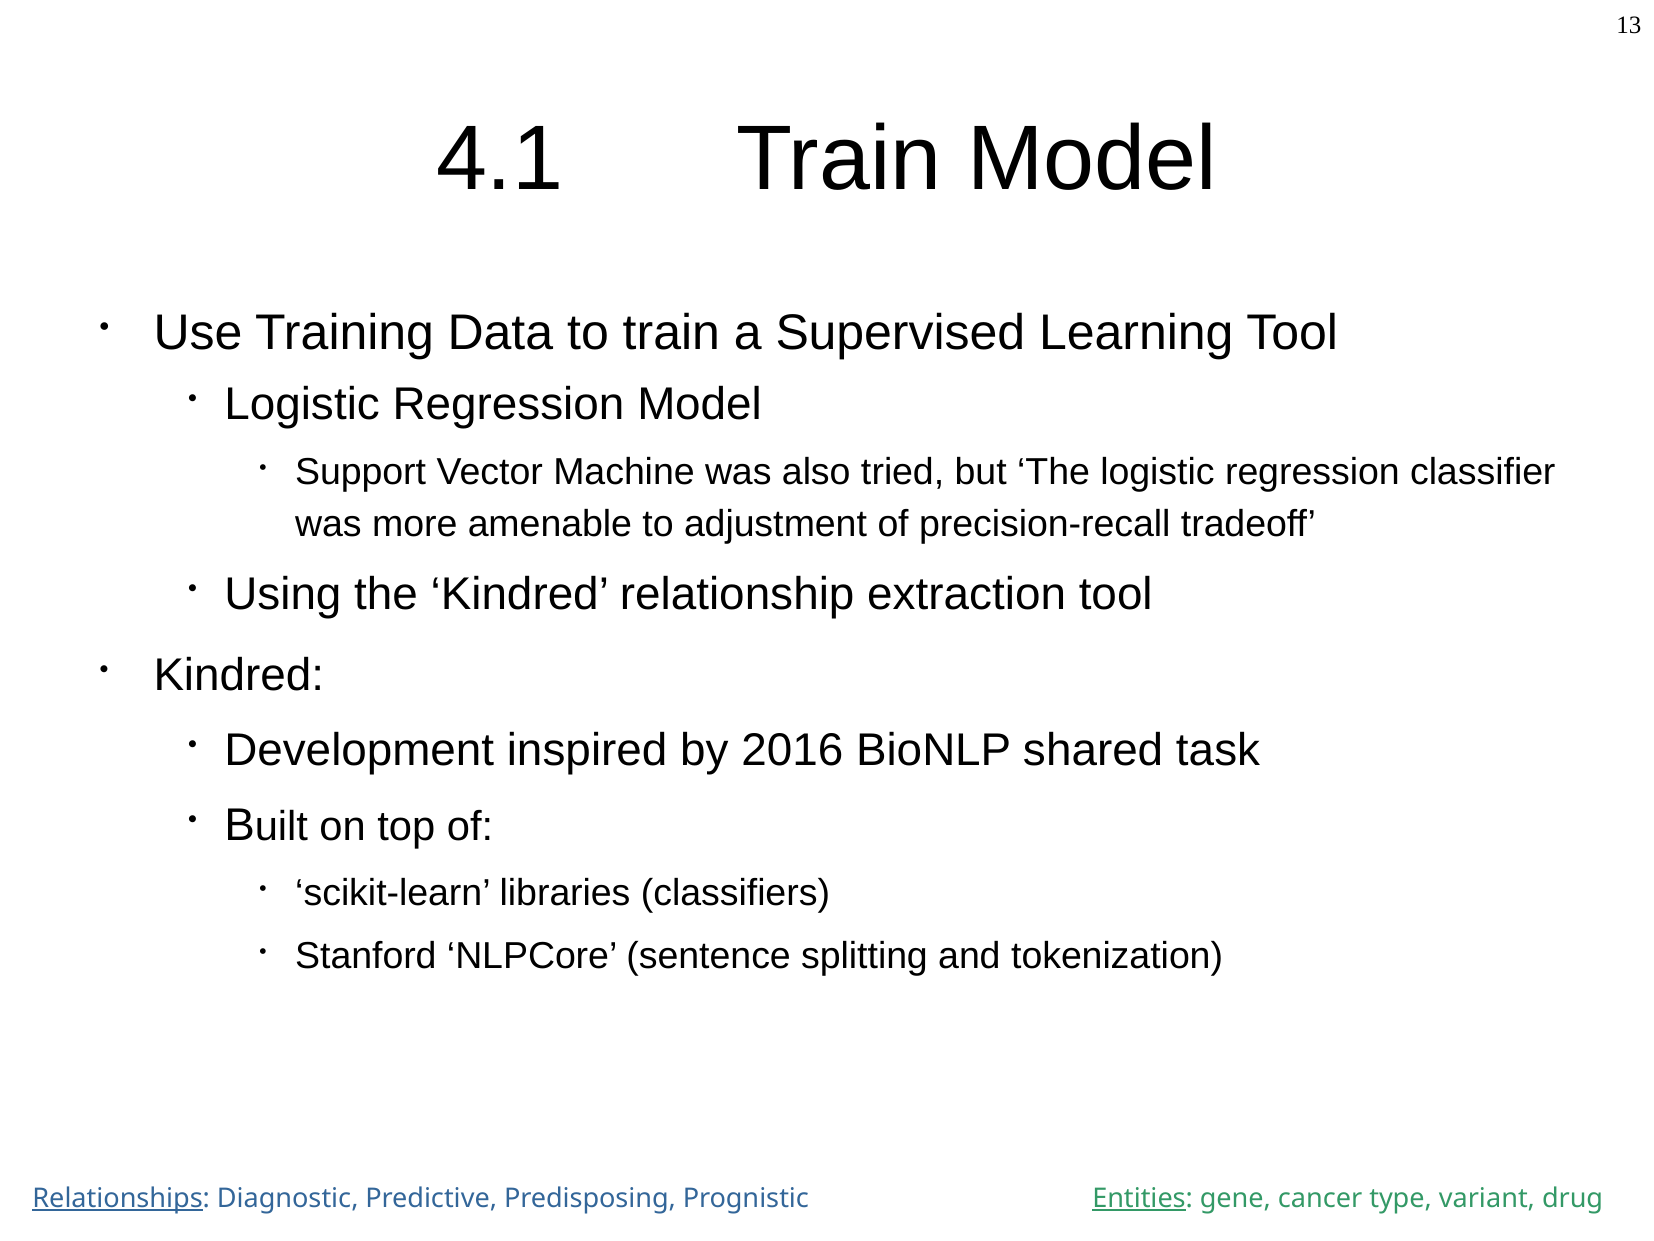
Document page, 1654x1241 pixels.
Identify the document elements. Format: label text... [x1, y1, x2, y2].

text_box Use Training Data to train a Supervised Learning Tool Logistic Regression Model Support Vector Machine was also tried, but ‘The logistic regression classifier was more amenable to adjustment of precision-recall tradeoff’ Using the ‘Kindred’ relationship extraction tool Kindred: Development inspired by 2016 BioNLP shared task Built on top of: ‘scikit-learn’ libraries (classifiers) Stanford ‘NLPCore’ (sentence splitting and tokenization) [82, 290, 1571, 1010]
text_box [17, 1172, 1619, 1221]
text_box 4.1 Train Model [82, 49, 1571, 257]
